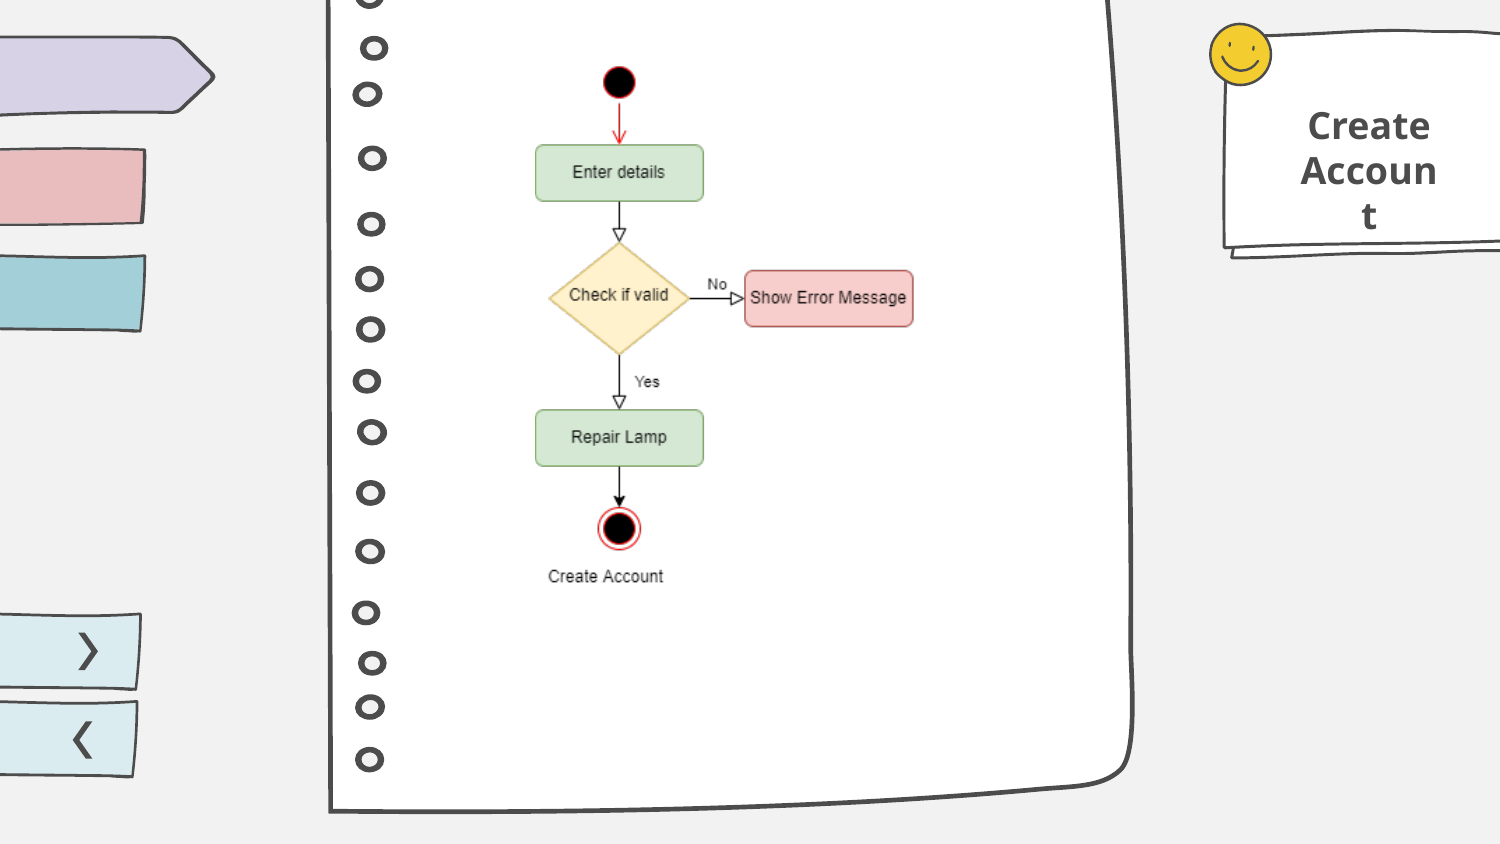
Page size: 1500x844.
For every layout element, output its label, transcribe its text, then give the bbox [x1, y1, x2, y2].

text_box [78, 632, 98, 671]
text_box Create Account [1278, 87, 1460, 129]
text_box [72, 721, 93, 759]
picture [535, 61, 936, 616]
